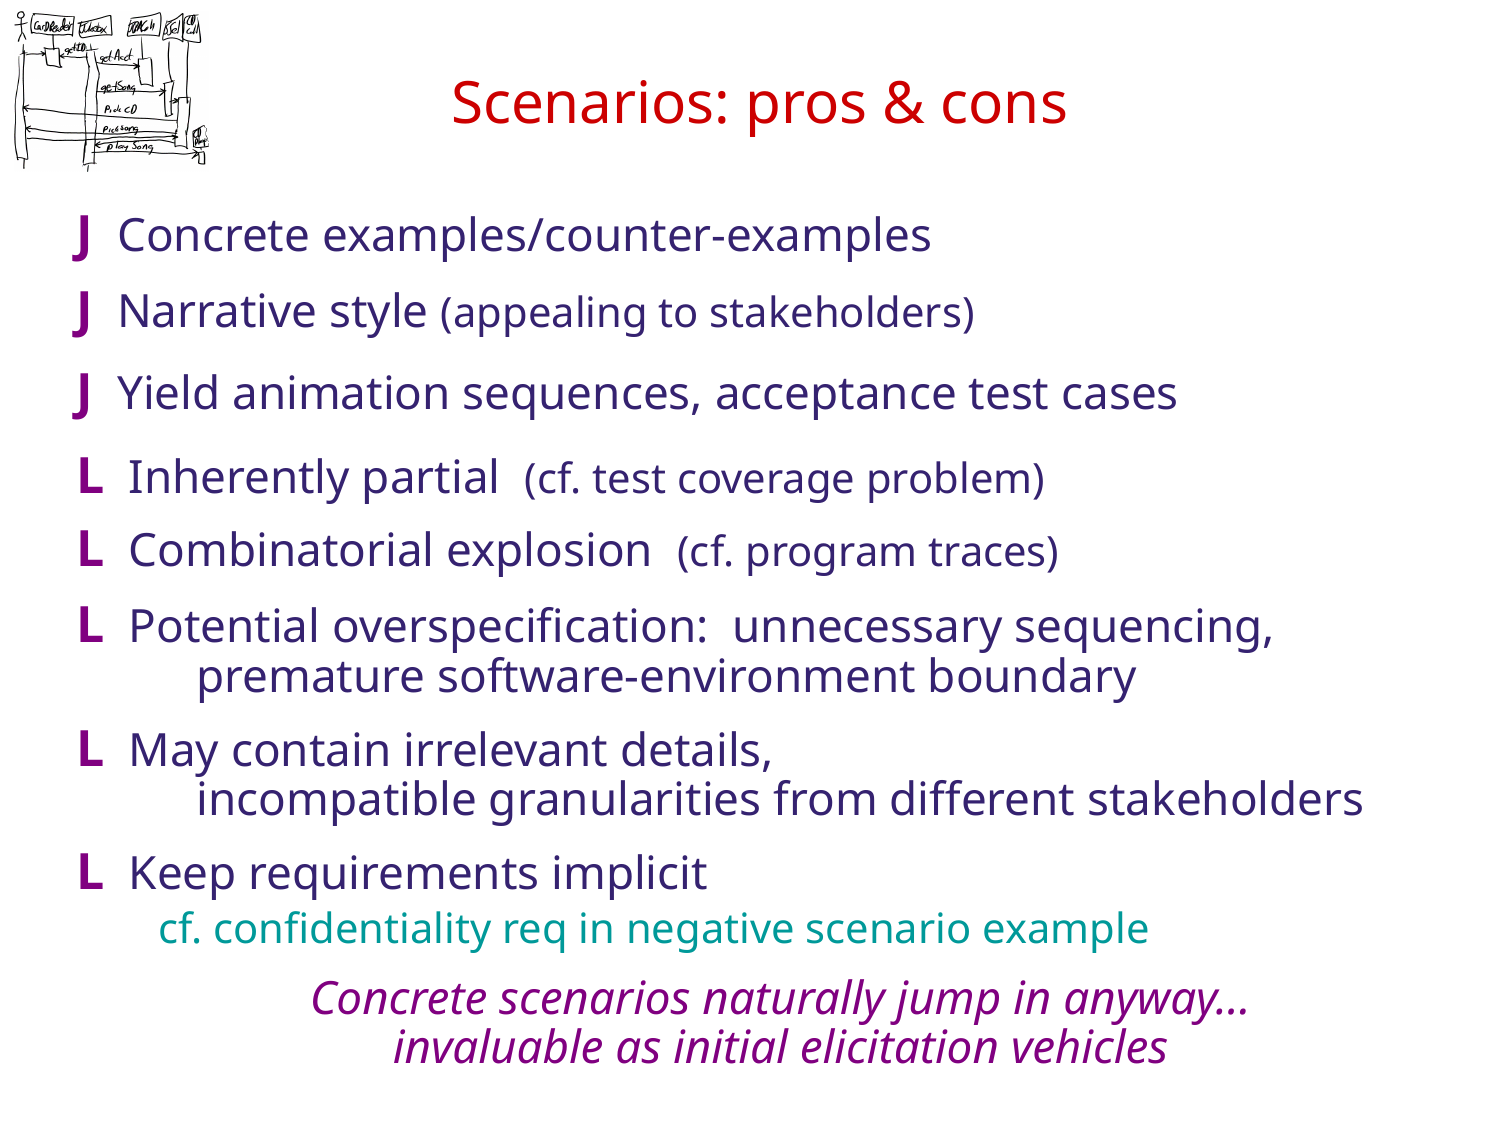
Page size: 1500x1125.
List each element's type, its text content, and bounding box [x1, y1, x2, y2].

list J Concrete examples/counter-examples J Narrative style (appealing to stakeholders) J Yield animation sequences, acceptance test cases L Inherently partial (cf. test coverage problem) L Combinatorial explosion (cf. program traces) L Potential overspecification: unnecessary sequencing, premature software-environment boundary L May contain irrelevant details, incompatible granularities from different stakeholders L Keep requirements implicit cf. confidentiality req in negative scenario example Concrete scenarios naturally jump in anyway... invaluable as initial elicitation vehicles [61, 172, 1500, 1086]
picture [13, 11, 209, 172]
title Scenarios: pros & cons [214, 37, 1470, 163]
